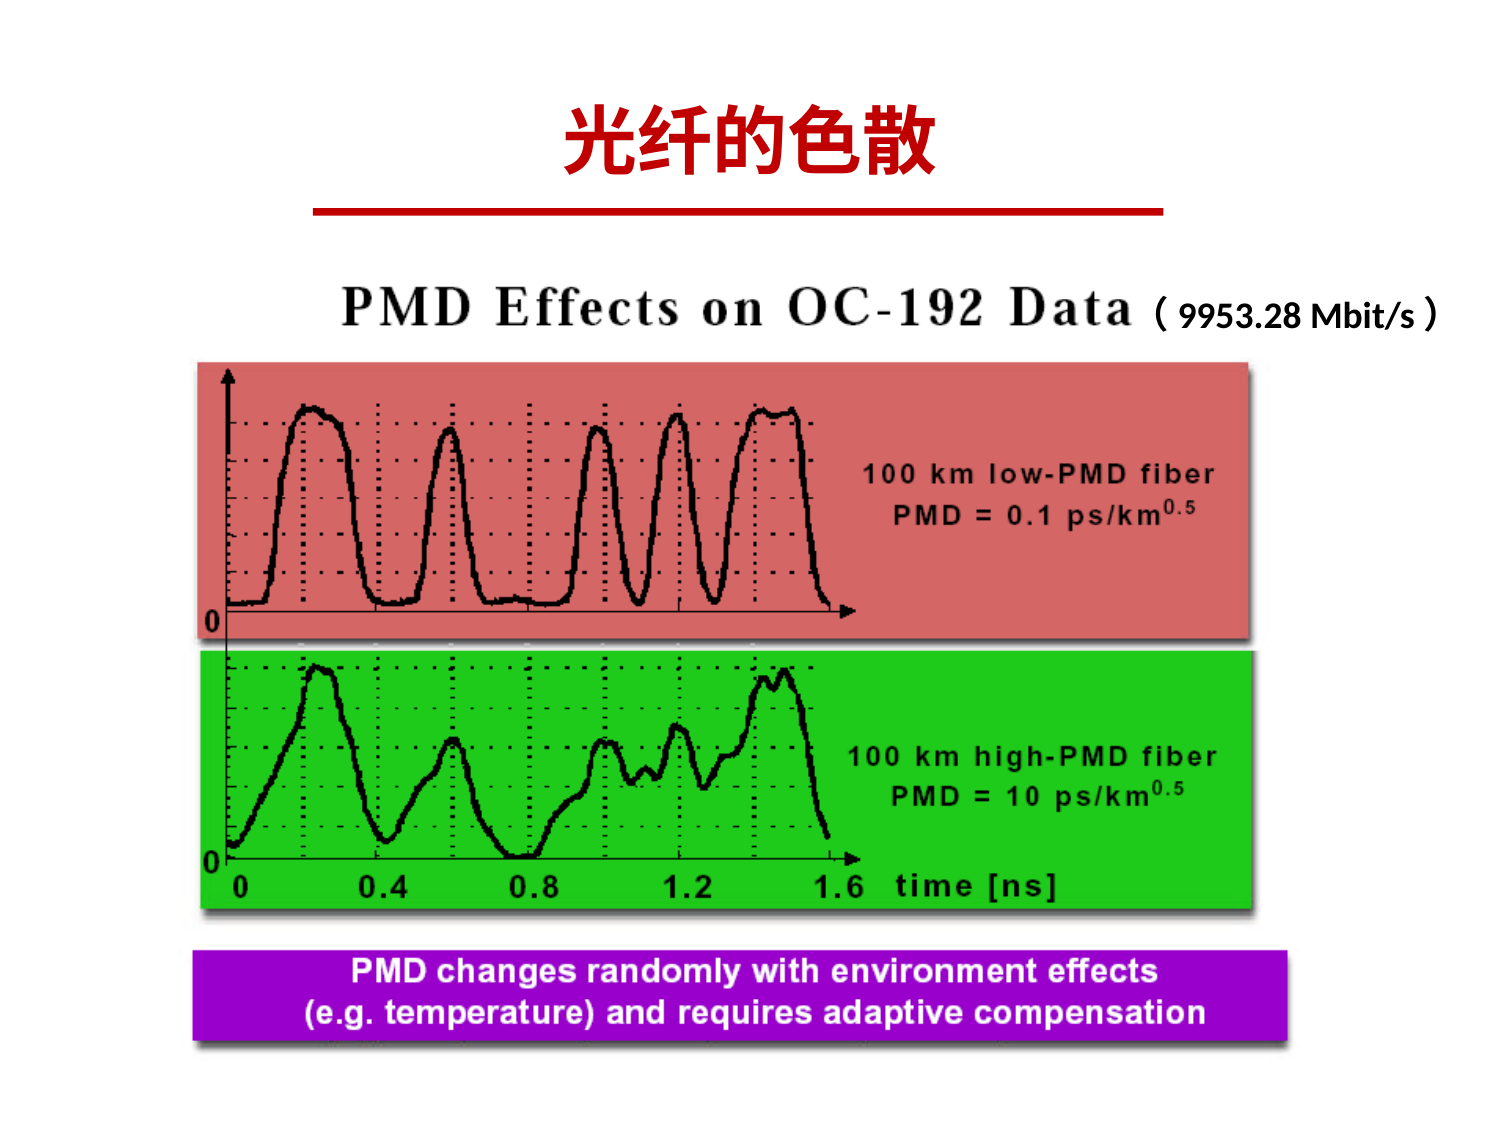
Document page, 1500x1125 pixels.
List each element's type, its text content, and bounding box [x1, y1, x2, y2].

text_box （9953.28 Mbit/s） [1306, 283, 1500, 344]
picture [174, 278, 1303, 1064]
text_box [311, 206, 1165, 218]
title 光纤的色散 [75, 45, 1425, 233]
